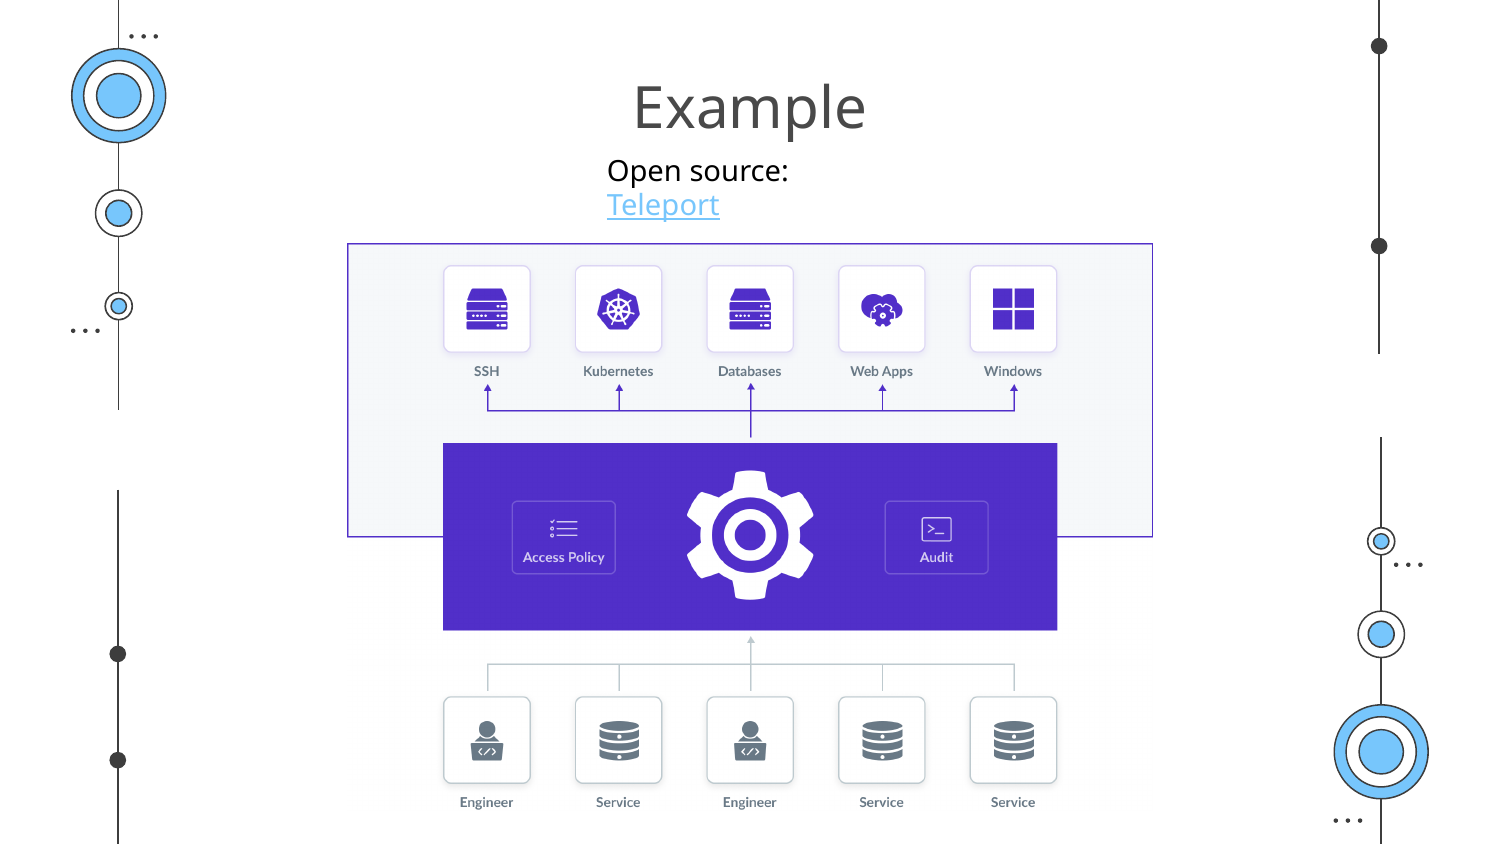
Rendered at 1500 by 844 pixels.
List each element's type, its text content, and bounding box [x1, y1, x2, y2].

title Example [299, 55, 1201, 150]
picture [347, 243, 1153, 812]
text_box Open source: Teleport [591, 149, 908, 229]
